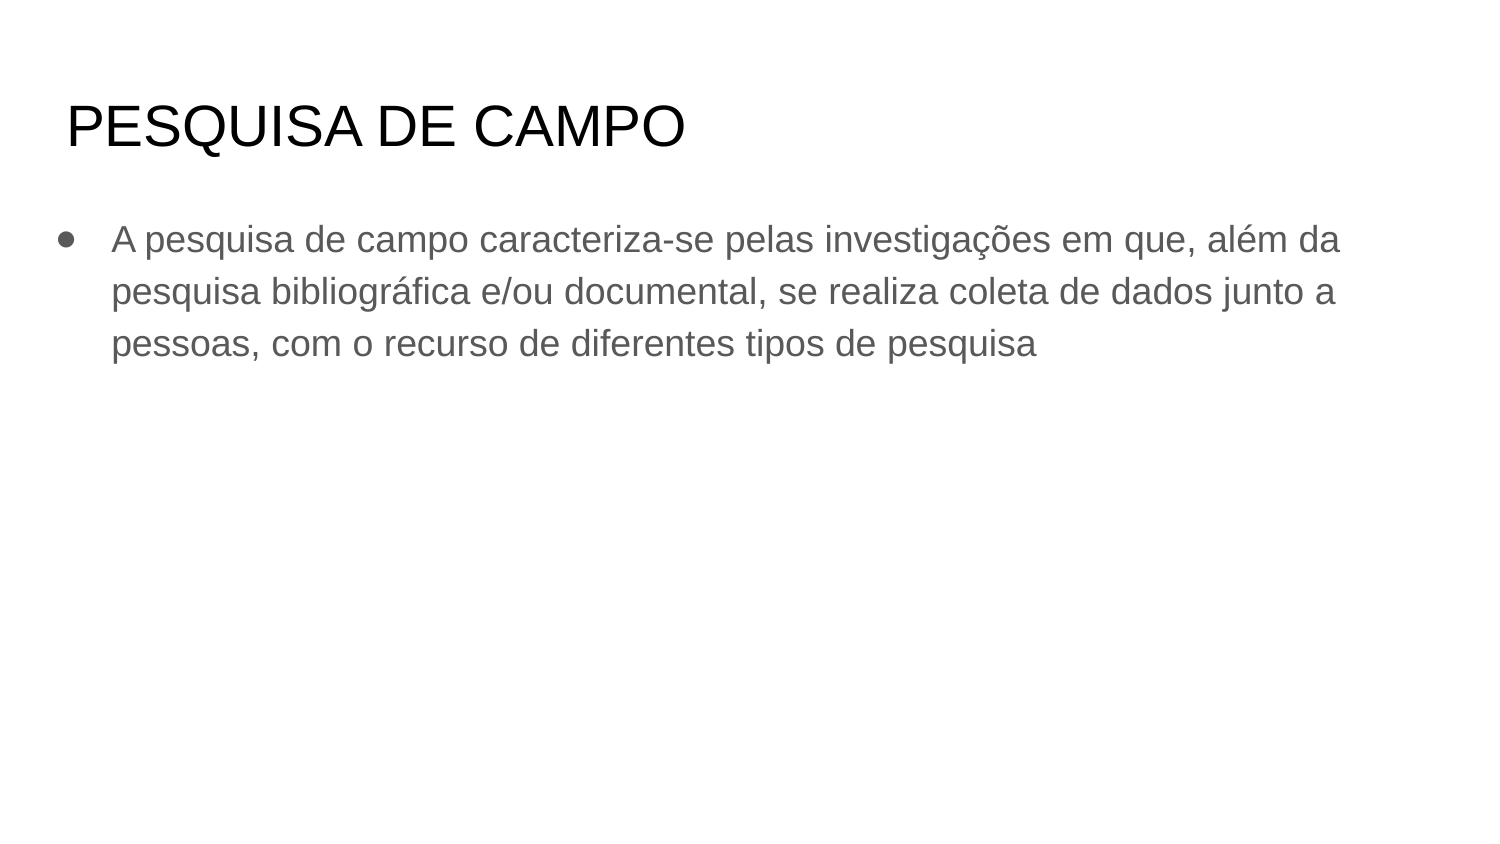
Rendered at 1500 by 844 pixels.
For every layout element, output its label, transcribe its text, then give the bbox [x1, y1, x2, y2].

list A pesquisa de campo caracteriza-se pelas investigações em que, além da pesquisa bibliográfica e/ou documental, se realiza coleta de dados junto a pessoas, com o recurso de diferentes tipos de pesquisa [21, 193, 1419, 754]
title PESQUISA DE CAMPO [51, 72, 1449, 167]
